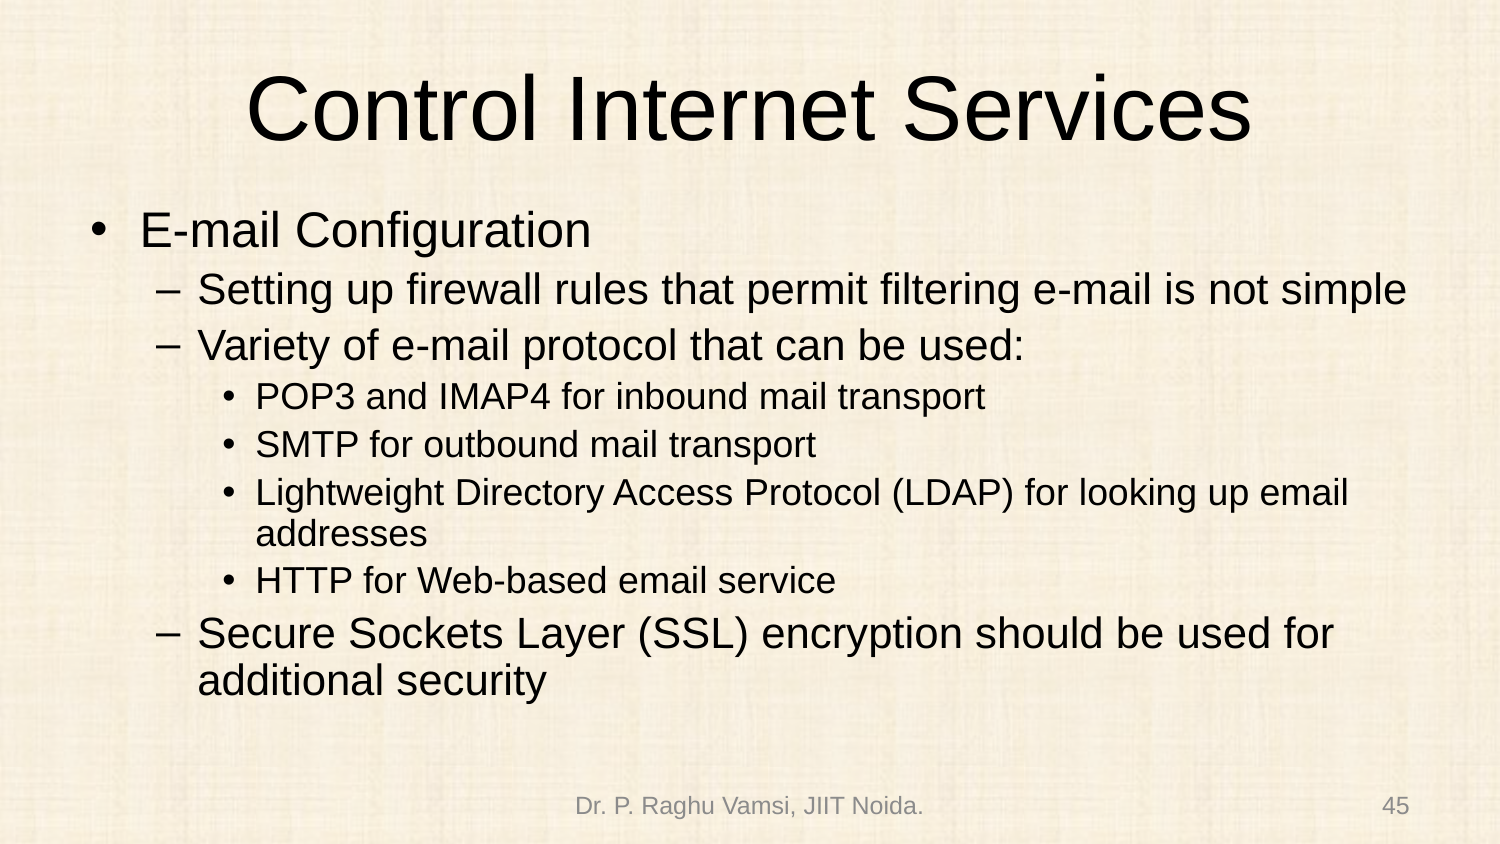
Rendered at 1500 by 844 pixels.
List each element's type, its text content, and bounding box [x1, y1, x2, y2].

title Control Internet Services [75, 33, 1425, 175]
footer Dr. P. Raghu Vamsi, JIIT Noida. [512, 782, 988, 827]
list E-mail Configuration Setting up firewall rules that permit filtering e-mail is not simple Variety of e-mail protocol that can be used: POP3 and IMAP4 for inbound mail transport SMTP for outbound mail transport Lightweight Directory Access Protocol (LDAP) for looking up email addresses HTTP for Web-based email service Secure Sockets Layer (SSL) encryption should be used for additional security [75, 196, 1425, 754]
slide_number 45 [1074, 782, 1425, 827]
